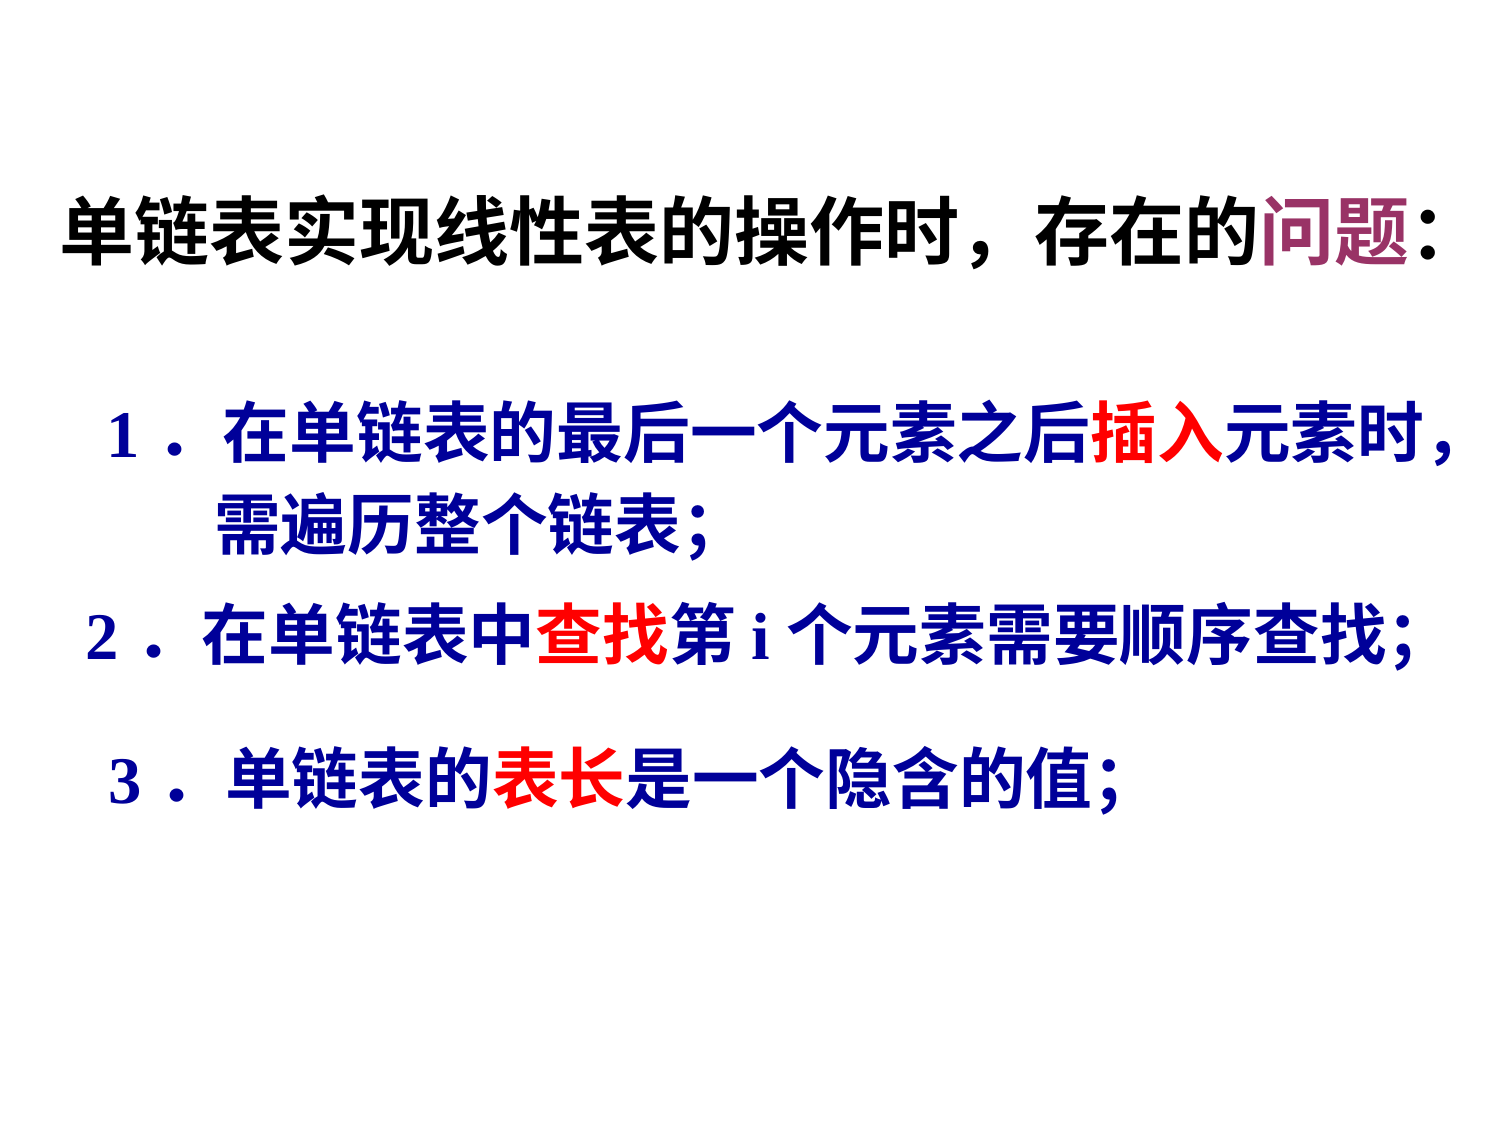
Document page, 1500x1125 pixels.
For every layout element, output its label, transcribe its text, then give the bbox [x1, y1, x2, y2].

text_box 2．在单链表中查找第i个元素需要顺序查找； [70, 573, 1469, 681]
text_box 1．在单链表的最后一个元素之后插入元素时， 需遍历整个链表； [92, 371, 1500, 570]
text_box 单链表实现线性表的操作时，存在的问题： [44, 172, 1500, 282]
text_box 3．单链表的表长是一个隐含的值； [94, 717, 1175, 825]
